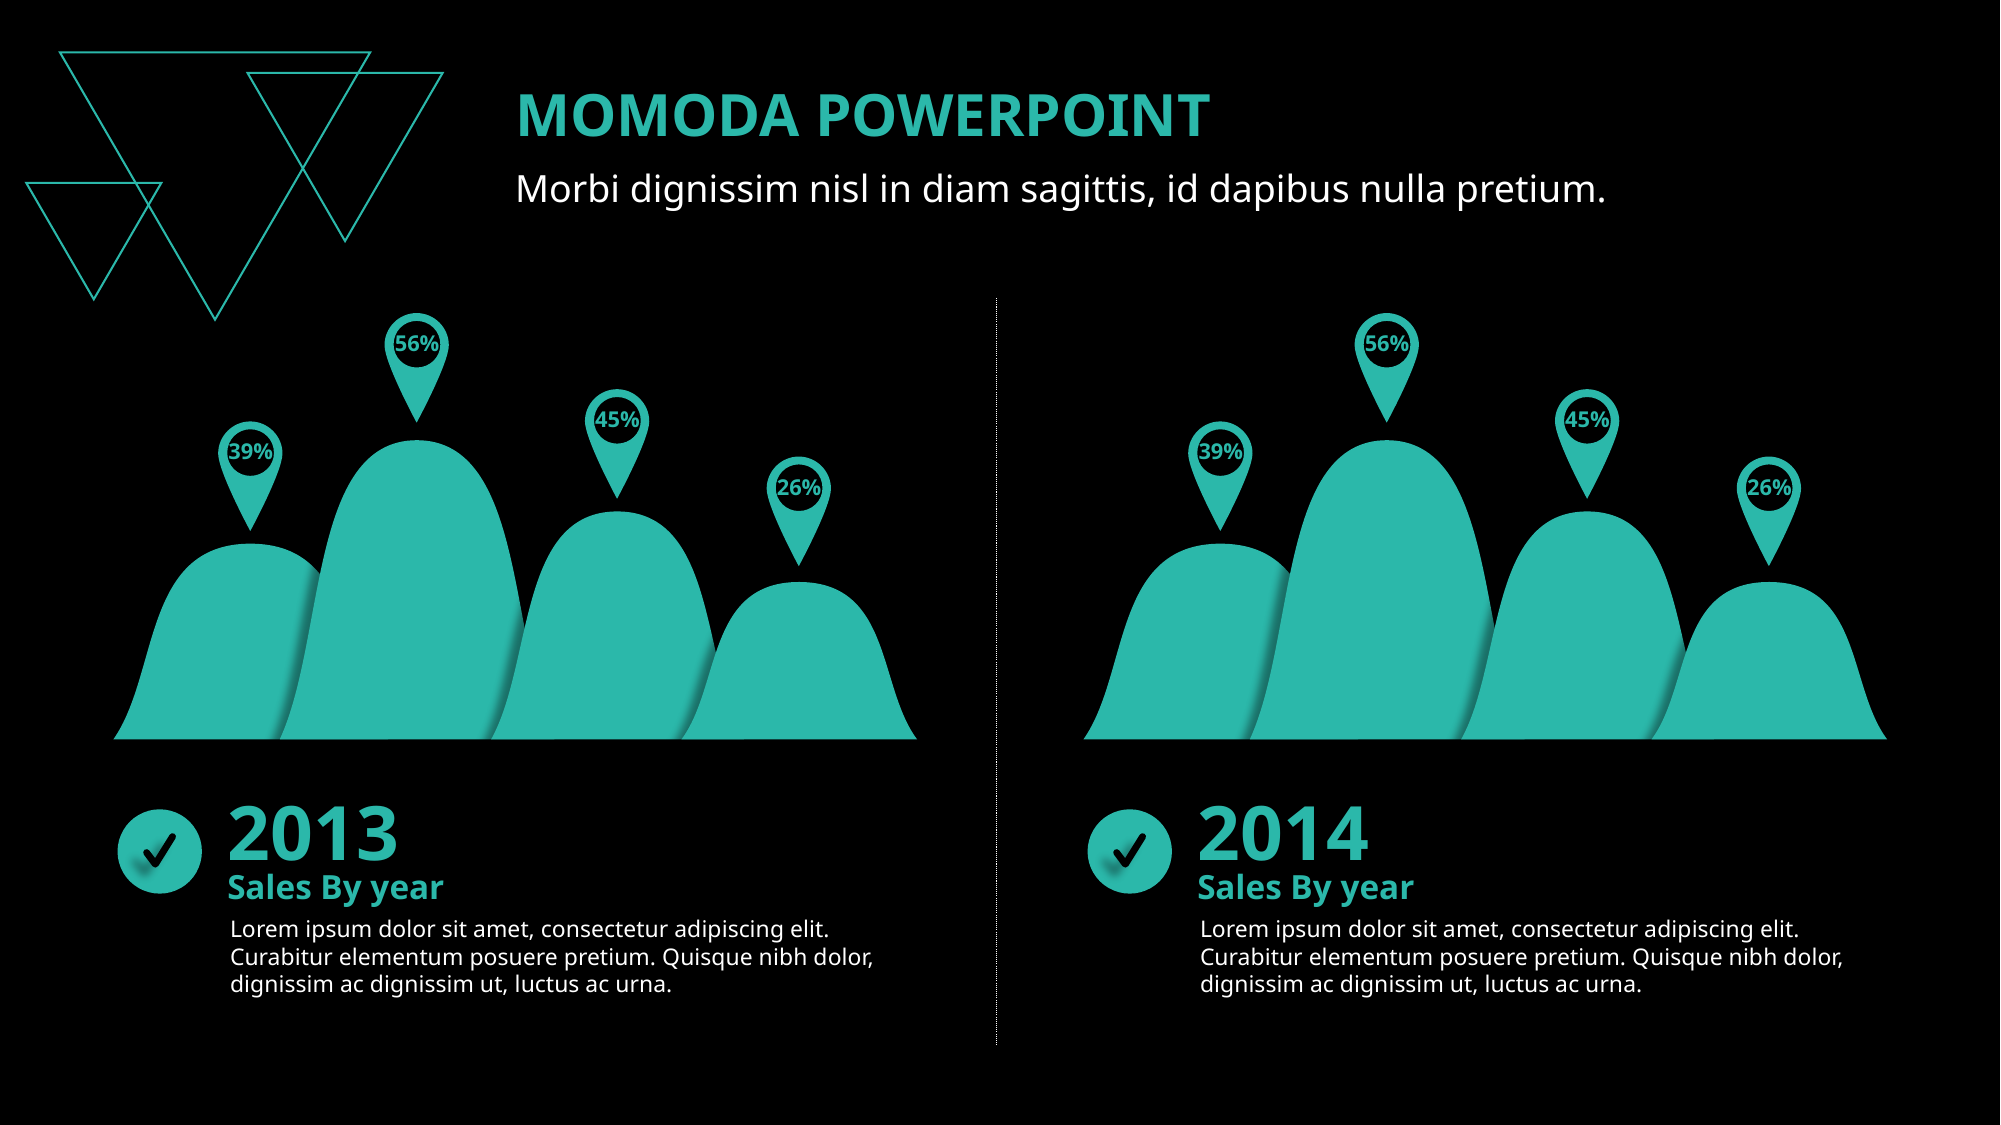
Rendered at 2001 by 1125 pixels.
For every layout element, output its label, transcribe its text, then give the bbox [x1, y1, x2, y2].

text_box [388, 364, 446, 425]
text_box [1358, 364, 1416, 425]
text_box [1112, 832, 1147, 869]
text_box [111, 542, 308, 741]
text_box [1745, 455, 1792, 465]
text_box [1197, 420, 1244, 430]
text_box [24, 181, 164, 302]
text_box Lorem ipsum dolor sit amet, consectetur adipiscing elit. Curabitur elementum posuere pretium. Quisque nibh dolor, dignissim ac dignissim ut, luctus ac urna. [1185, 907, 1884, 1052]
text_box [1191, 472, 1250, 534]
text_box [1563, 388, 1611, 398]
text_box Morbi dignissim nisl in diam sagittis, id dapibus nulla pretium. [500, 157, 1918, 218]
text_box [1363, 312, 1411, 322]
text_box 56% [1350, 322, 1425, 364]
text_box 56% [379, 322, 455, 364]
text_box [1248, 439, 1489, 741]
text_box [679, 580, 920, 741]
text_box 45% [1550, 398, 1625, 440]
text_box [227, 420, 274, 430]
text_box 2014 [1182, 778, 1518, 858]
text_box Sales By year [212, 858, 564, 906]
text_box [489, 510, 712, 741]
text_box [775, 455, 822, 465]
text_box [58, 51, 372, 322]
text_box Lorem ipsum dolor sit amet, consectetur adipiscing elit. Curabitur elementum posuere pretium. Quisque nibh dolor, dignissim ac dignissim ut, luctus ac urna. [215, 907, 913, 1052]
text_box 39% [1183, 430, 1258, 472]
text_box [1081, 542, 1278, 741]
text_box [1558, 440, 1616, 501]
text_box [1649, 580, 1890, 741]
text_box [116, 808, 203, 895]
text_box 39% [213, 430, 288, 472]
text_box [278, 439, 519, 741]
text_box [1740, 507, 1798, 569]
text_box 45% [580, 398, 655, 440]
text_box MOMODA POWERPOINT [500, 71, 1354, 156]
text_box [393, 312, 441, 322]
text_box 26% [1732, 465, 1807, 507]
text_box [1459, 510, 1682, 741]
text_box [588, 440, 646, 501]
text_box [142, 832, 177, 869]
text_box 2013 [212, 778, 548, 858]
text_box 26% [762, 465, 837, 507]
text_box [593, 388, 641, 398]
text_box [770, 507, 828, 569]
text_box [221, 472, 279, 534]
text_box Sales By year [1182, 858, 1534, 906]
text_box [1086, 808, 1173, 895]
text_box [245, 71, 445, 244]
